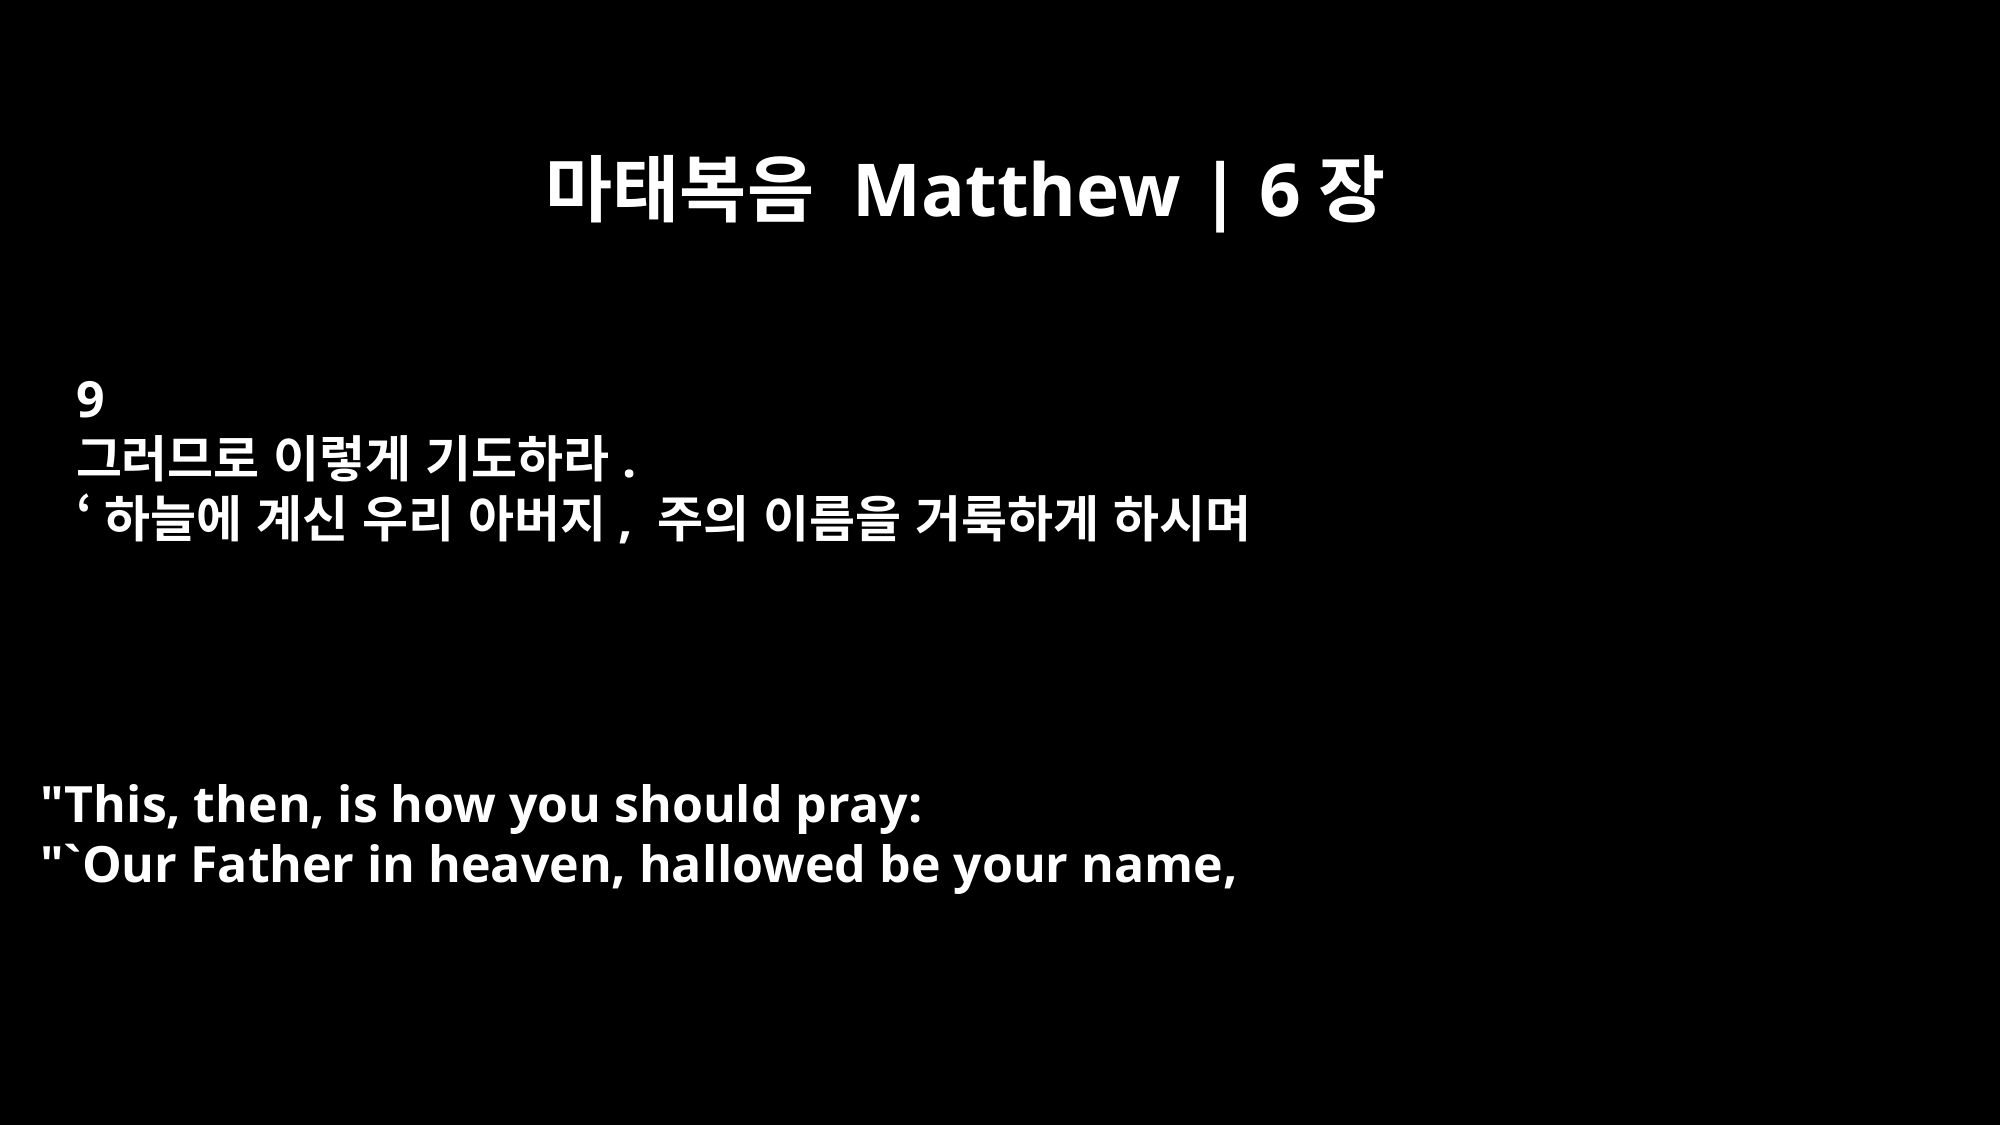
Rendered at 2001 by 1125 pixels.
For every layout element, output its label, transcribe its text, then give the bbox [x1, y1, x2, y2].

text_box 마태복음 Matthew | 6장 [530, 136, 1401, 239]
text_box 9 그러므로 이렇게 기도하라. ‘하늘에 계신 우리 아버지, 주의 이름을 거룩하게 하시며 [61, 359, 1267, 555]
text_box "This, then, is how you should pray: "`Our Father in heaven, hallowed be your name, [25, 764, 1253, 900]
